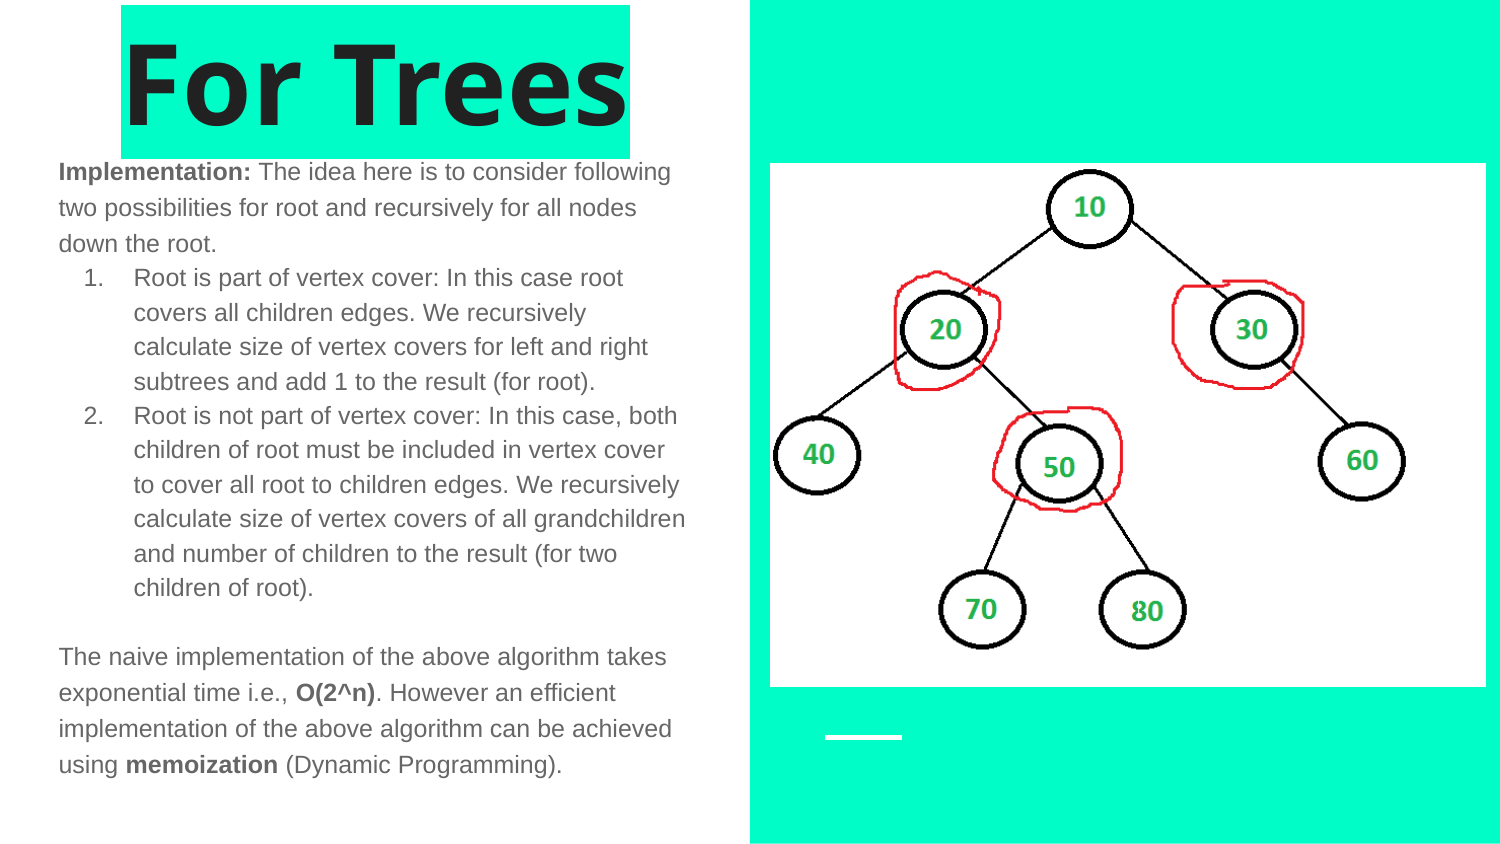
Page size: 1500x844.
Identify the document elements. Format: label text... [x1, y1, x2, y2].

title For Trees [43, 0, 708, 134]
subtitle Implementation: The idea here is to consider following two possibilities for root and recursively for all nodes down the root. Root is part of vertex cover: In this case root covers all children edges. We recursively calculate size of vertex covers for left and right subtrees and add 1 to the result (for root). Root is not part of vertex cover: In this case, both children of root must be included in vertex cover to cover all root to children edges. We recursively calculate size of vertex covers of all grandchildren and number of children to the result (for two children of root). The naive implementation of the above algorithm takes exponential time i.e., O(2^n). However an efficient implementation of the above algorithm can be achieved using memoization (Dynamic Programming). [43, 134, 708, 811]
picture [770, 162, 1486, 687]
